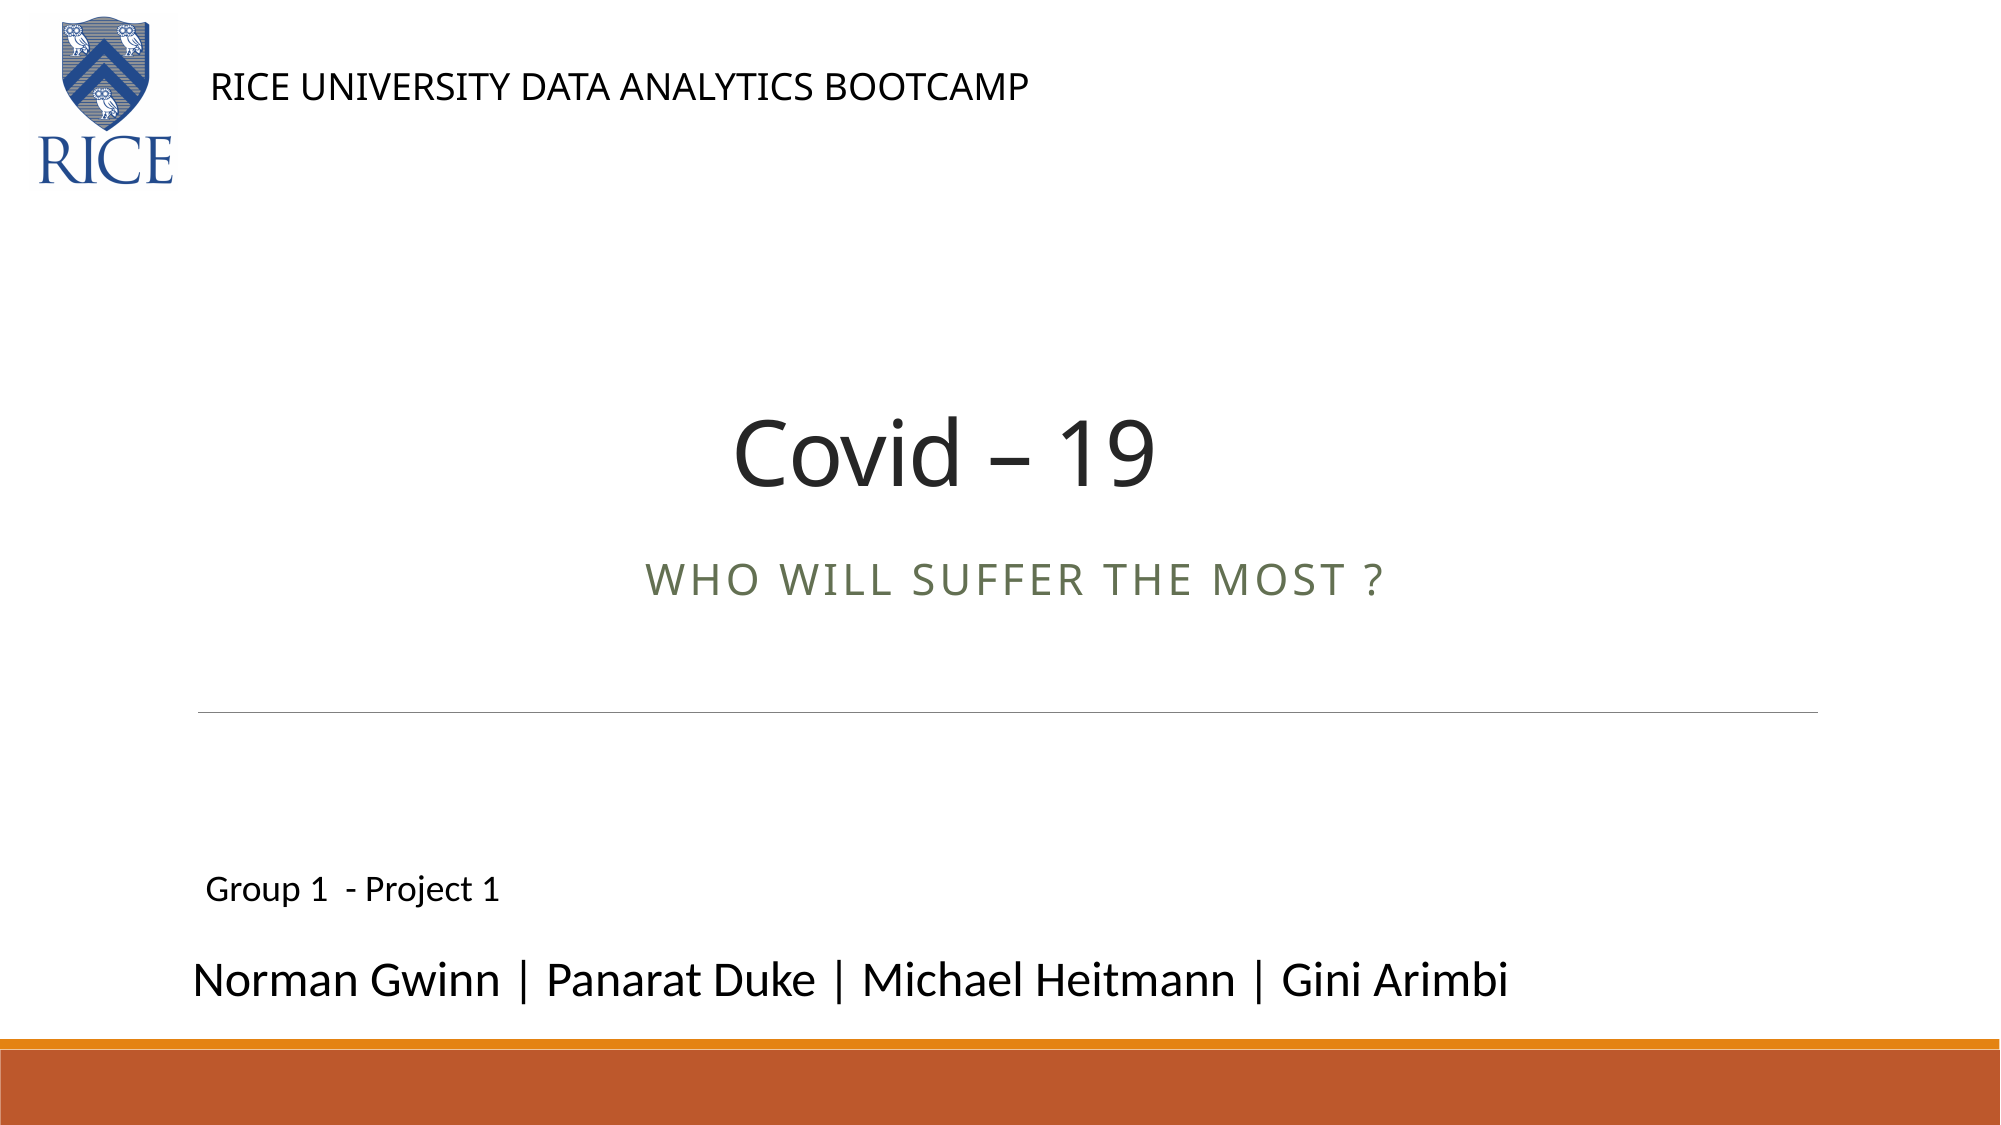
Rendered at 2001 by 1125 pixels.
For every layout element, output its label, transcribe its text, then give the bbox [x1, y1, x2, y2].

picture [28, 13, 179, 191]
text_box Norman Gwinn | Panarat Duke | Michael Heitmann | Gini Arimbi [177, 945, 2000, 1125]
subtitle Who will suffer the most ? [194, 479, 1834, 613]
text_box Rice university Data analytics bootcamP [194, 51, 1863, 116]
text_box Group 1 - Project 1 [190, 856, 516, 916]
title Covid – 19 [399, 348, 1491, 479]
